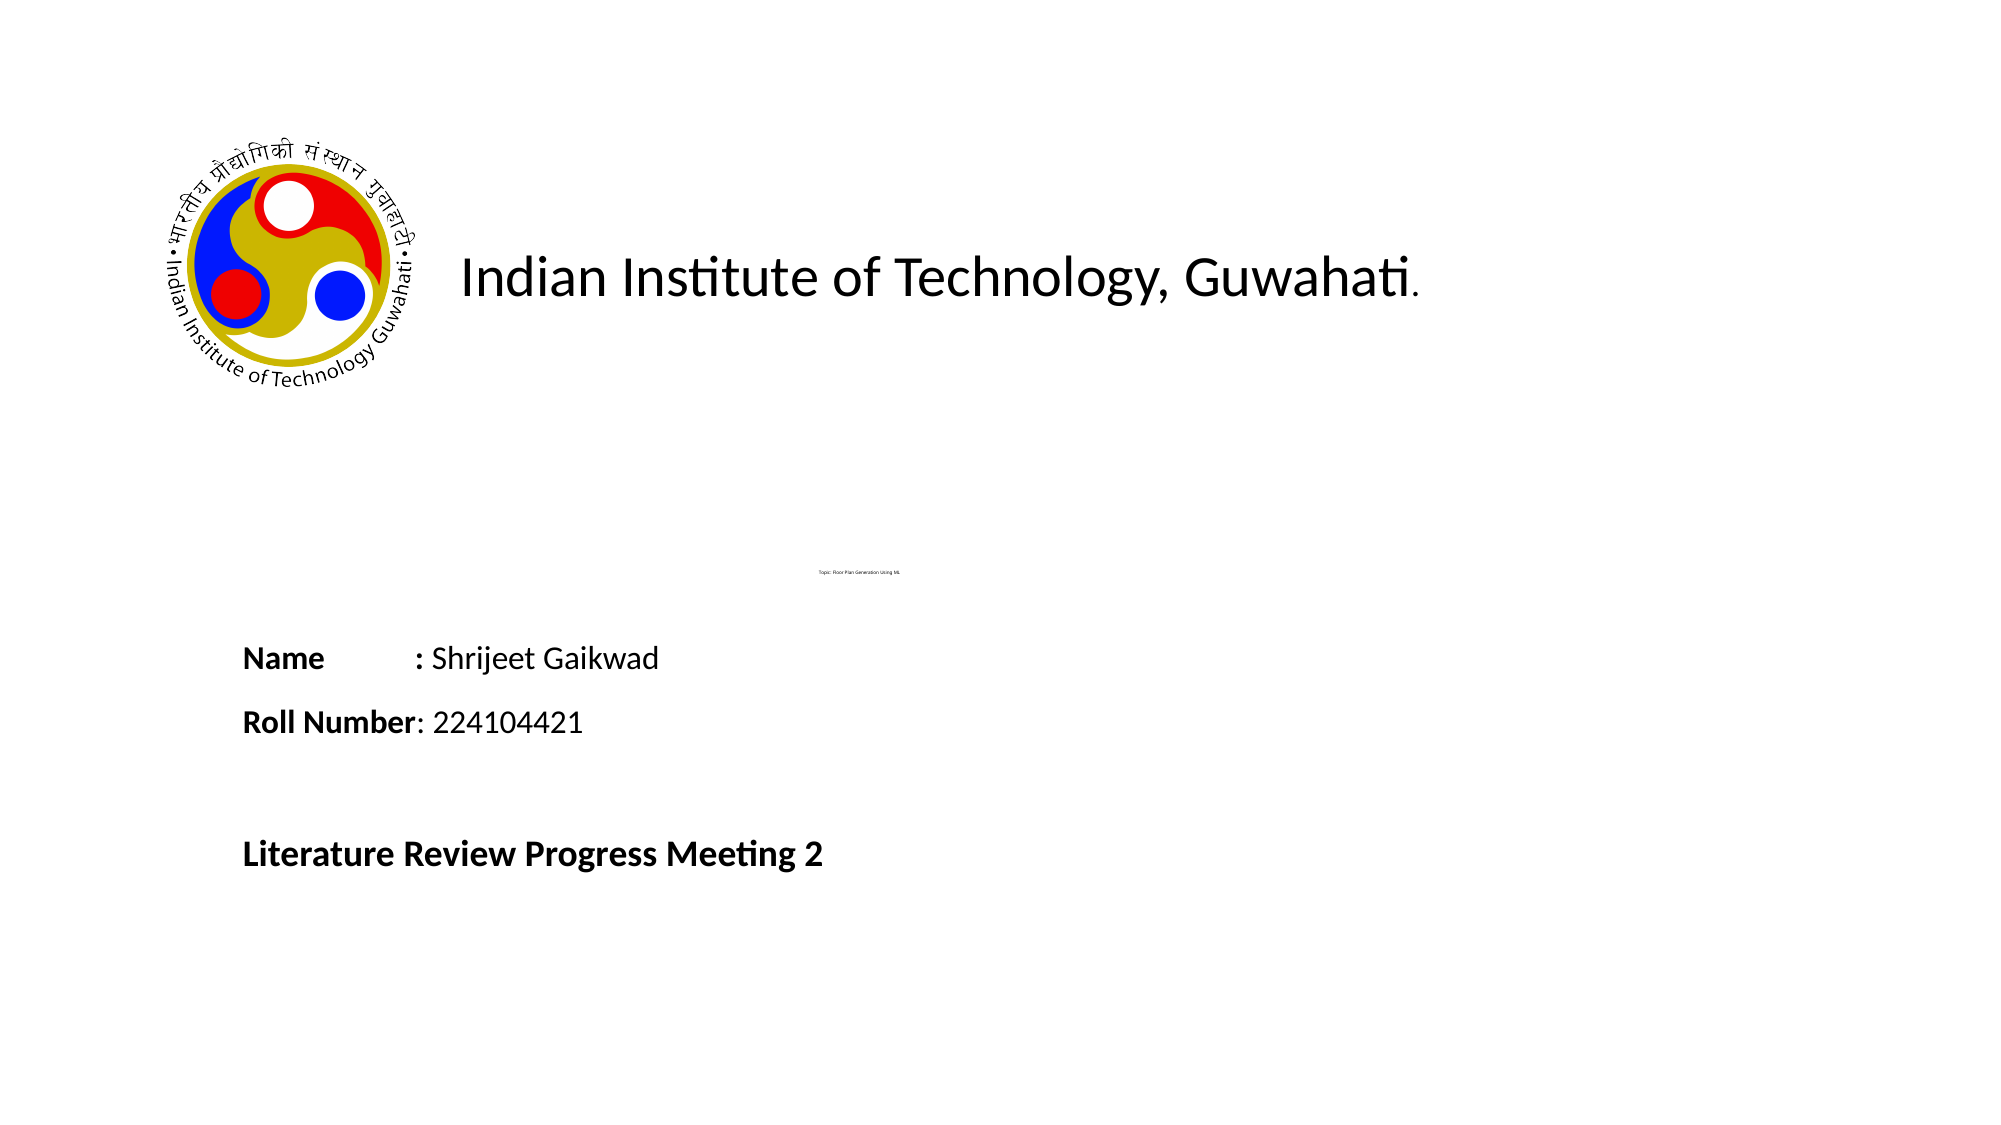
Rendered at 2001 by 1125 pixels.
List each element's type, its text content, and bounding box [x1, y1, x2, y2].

title Topic: Floor Plan Generation Using ML [135, 562, 1585, 584]
subtitle Name : Shrijeet Gaikwad Roll Number: 224104421 Literature Review Progress Meeting 2 [227, 624, 1846, 990]
text_box Indian Institute of Technology, Guwahati. [445, 231, 1706, 316]
picture [163, 135, 415, 387]
